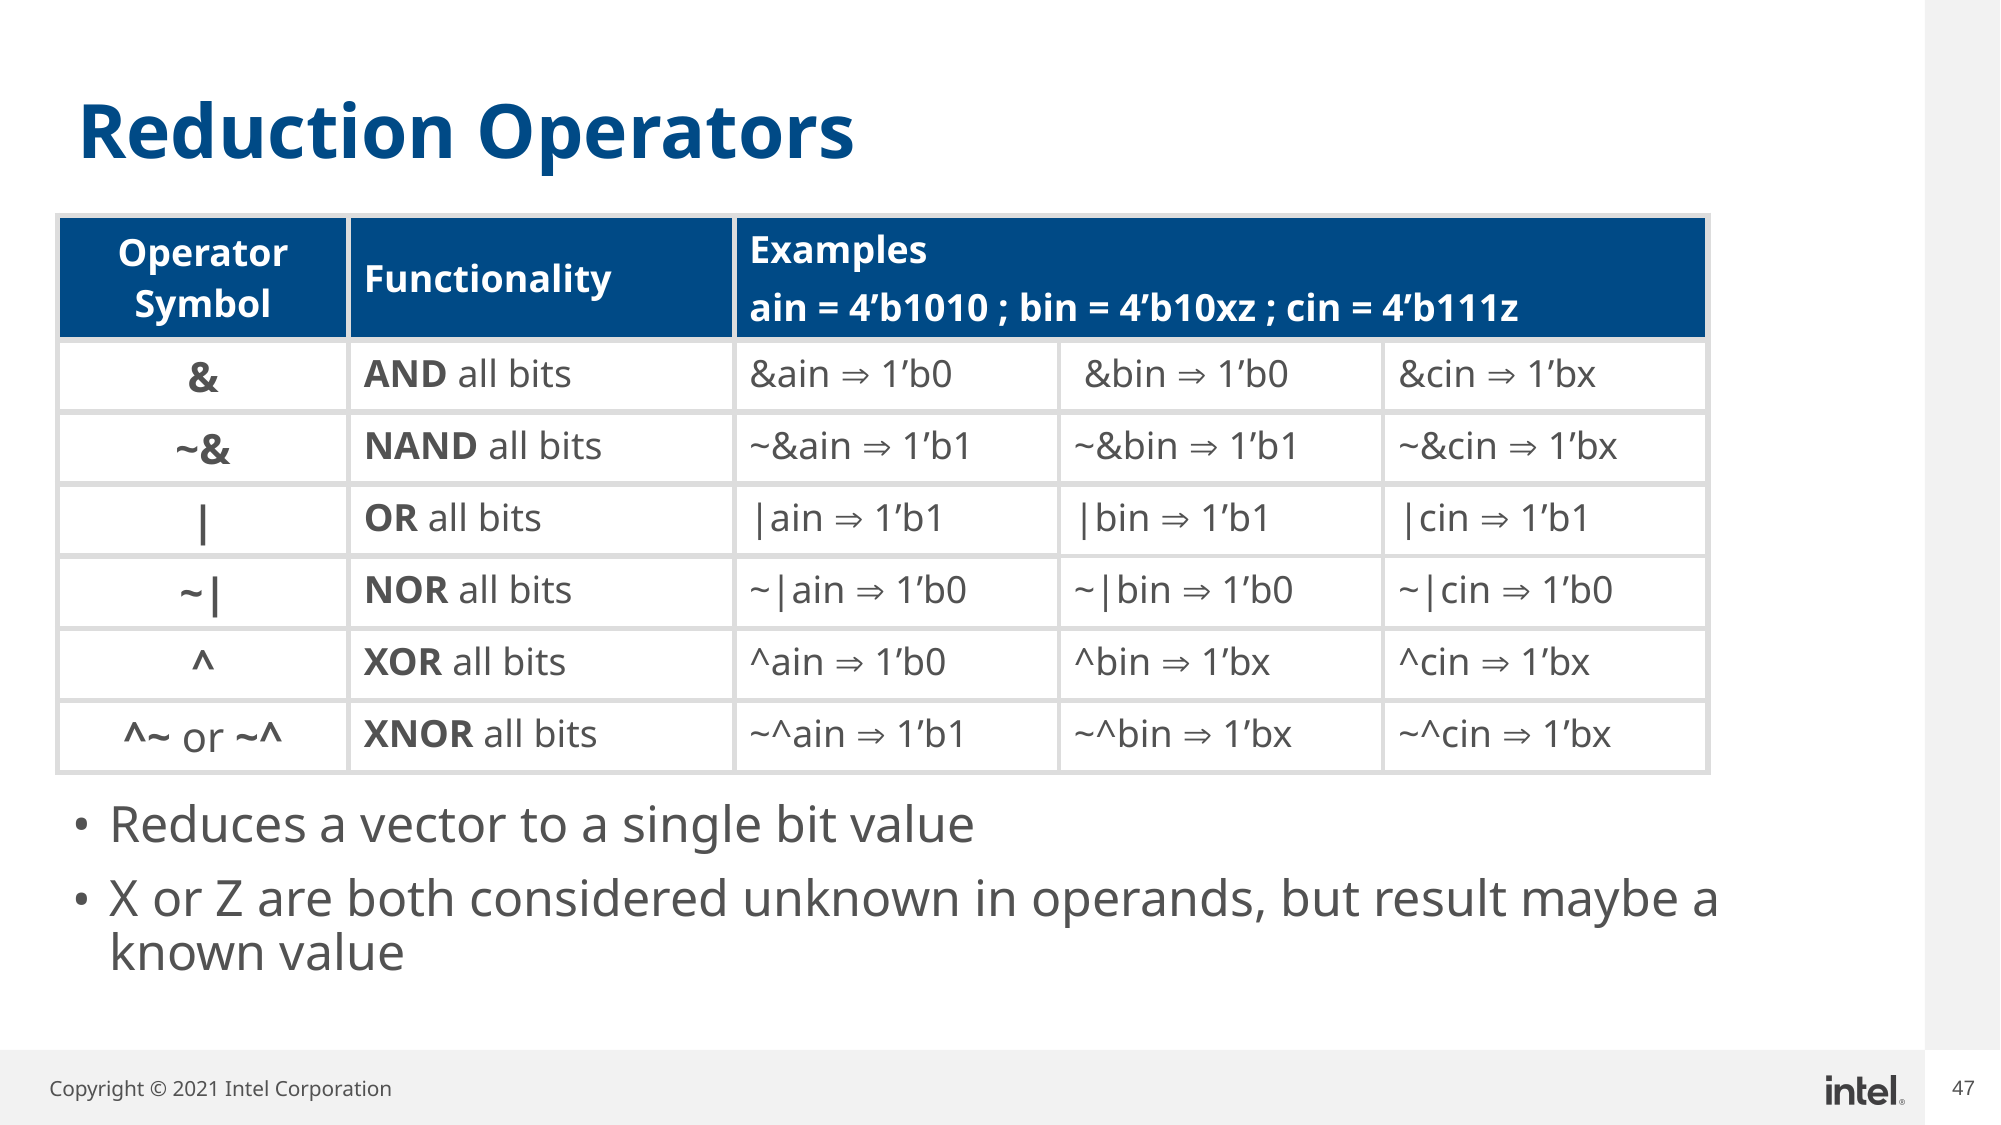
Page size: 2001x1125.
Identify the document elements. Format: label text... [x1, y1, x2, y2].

table_cell ~^bin  1’bx [1061, 703, 1381, 770]
table_cell NAND all bits [351, 415, 732, 481]
table_cell |cin  1’b1 [1385, 487, 1705, 554]
table_cell ~&bin  1’b1 [1061, 415, 1381, 481]
table_cell ^bin  1’bx [1061, 631, 1381, 698]
table_cell OR all bits [351, 487, 732, 553]
table_cell & [60, 343, 346, 409]
table_header Functionality [351, 218, 732, 337]
table_cell &bin  1’b0 [1061, 343, 1381, 409]
table_cell |ain  1’b1 [737, 487, 1057, 553]
table_cell ~^ain  1’b1 [737, 703, 1057, 770]
picture [1826, 1075, 1905, 1105]
table_cell ~| [60, 559, 346, 626]
table_cell ~^cin  1’bx [1385, 703, 1705, 770]
text_box Reduces a vector to a single bit value X or Z are both considered unknown in operands, but result maybe a known value [57, 791, 1744, 1030]
table_cell ^cin  1’bx [1385, 631, 1705, 698]
table_cell ^~ or ~^ [60, 703, 346, 770]
table_cell ~&cin  1’bx [1385, 415, 1705, 481]
table_cell ~|bin  1’b0 [1061, 558, 1381, 626]
table_cell &cin  1’bx [1385, 343, 1705, 409]
table_cell XOR all bits [351, 631, 732, 698]
table_cell ~|ain  1’b0 [737, 559, 1057, 626]
table_cell ^ain  1’b0 [737, 631, 1057, 698]
table_header Operator Symbol [60, 218, 346, 337]
table_cell ~|cin  1’b0 [1385, 558, 1705, 626]
table_cell AND all bits [351, 343, 732, 409]
table_cell ~& [60, 415, 346, 481]
table_cell ~&ain  1’b1 [737, 415, 1057, 481]
table_header Examples ain = 4’b1010 ; bin = 4’b10xz ; cin = 4’b111z [737, 218, 1705, 337]
table_cell &ain  1’b0 [737, 343, 1057, 409]
table_cell NOR all bits [351, 559, 732, 626]
table_cell |bin  1’b1 [1061, 487, 1381, 554]
title Reduction Operators [62, 36, 1863, 234]
table_cell | [60, 487, 346, 553]
table_cell XNOR all bits [351, 703, 732, 770]
table_cell ^ [60, 631, 346, 698]
